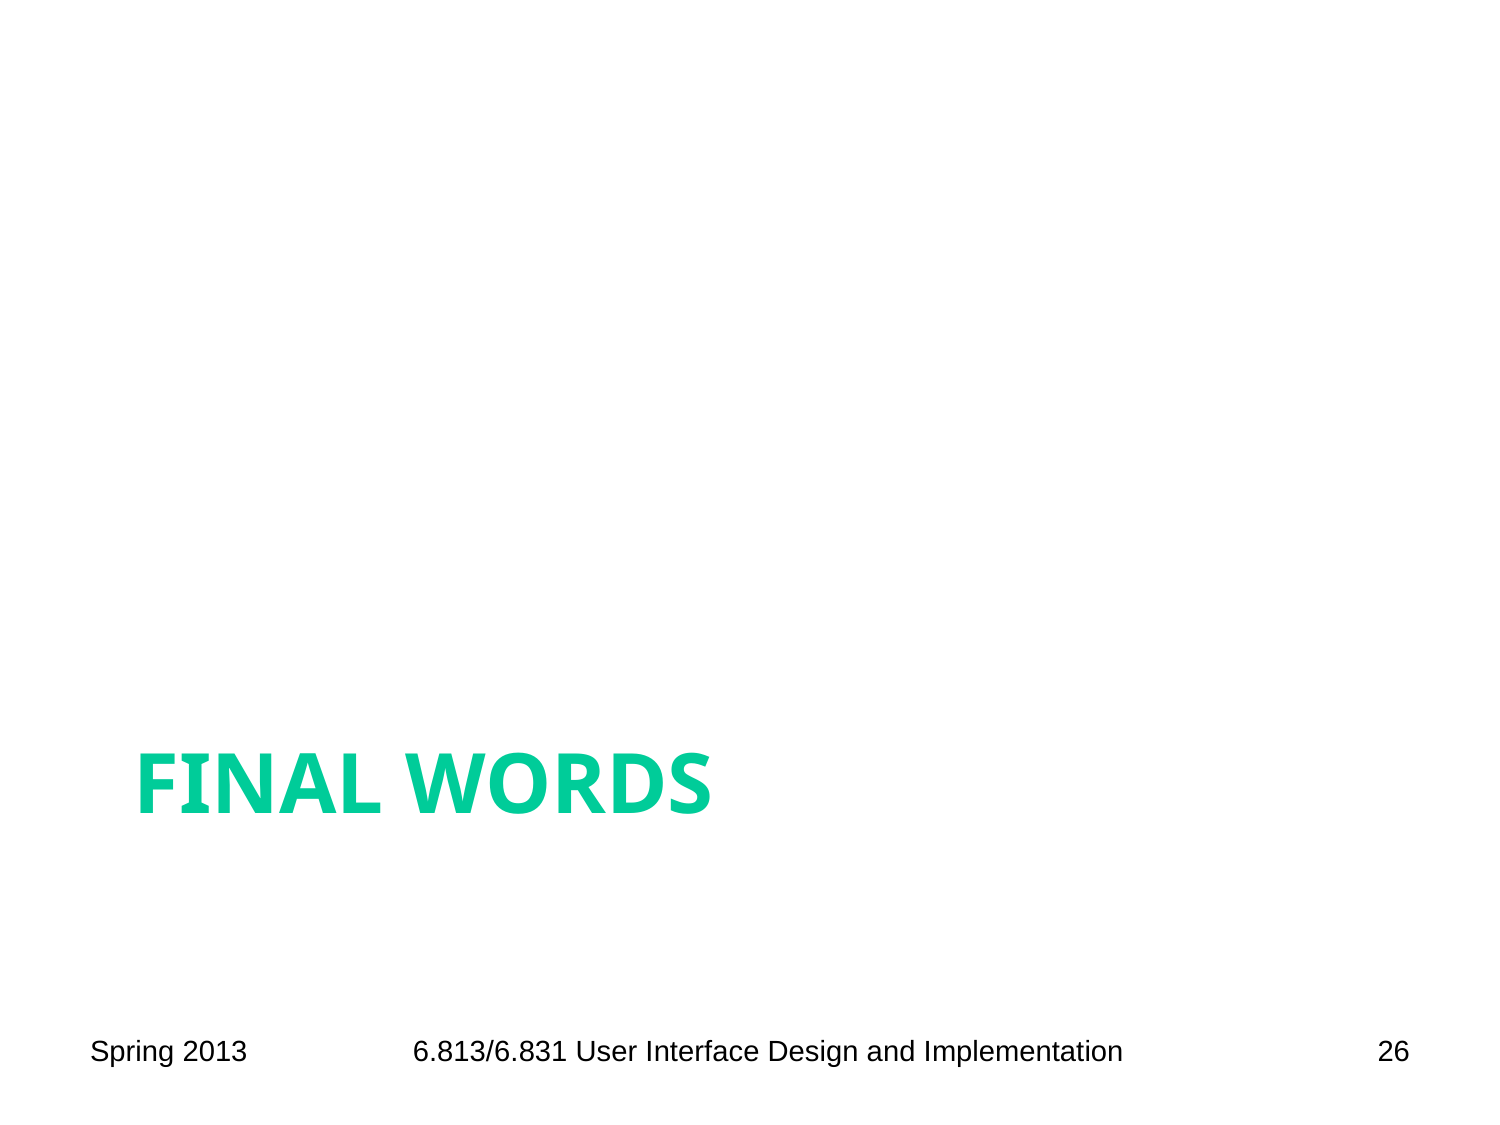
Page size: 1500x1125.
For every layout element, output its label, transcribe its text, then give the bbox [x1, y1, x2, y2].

footer 6.813/6.831 User Interface Design and Implementation [312, 1024, 1226, 1103]
title Final words [118, 722, 1394, 947]
slide_number Spring 2013 [74, 1024, 301, 1103]
slide_number 26 [1237, 1024, 1426, 1103]
